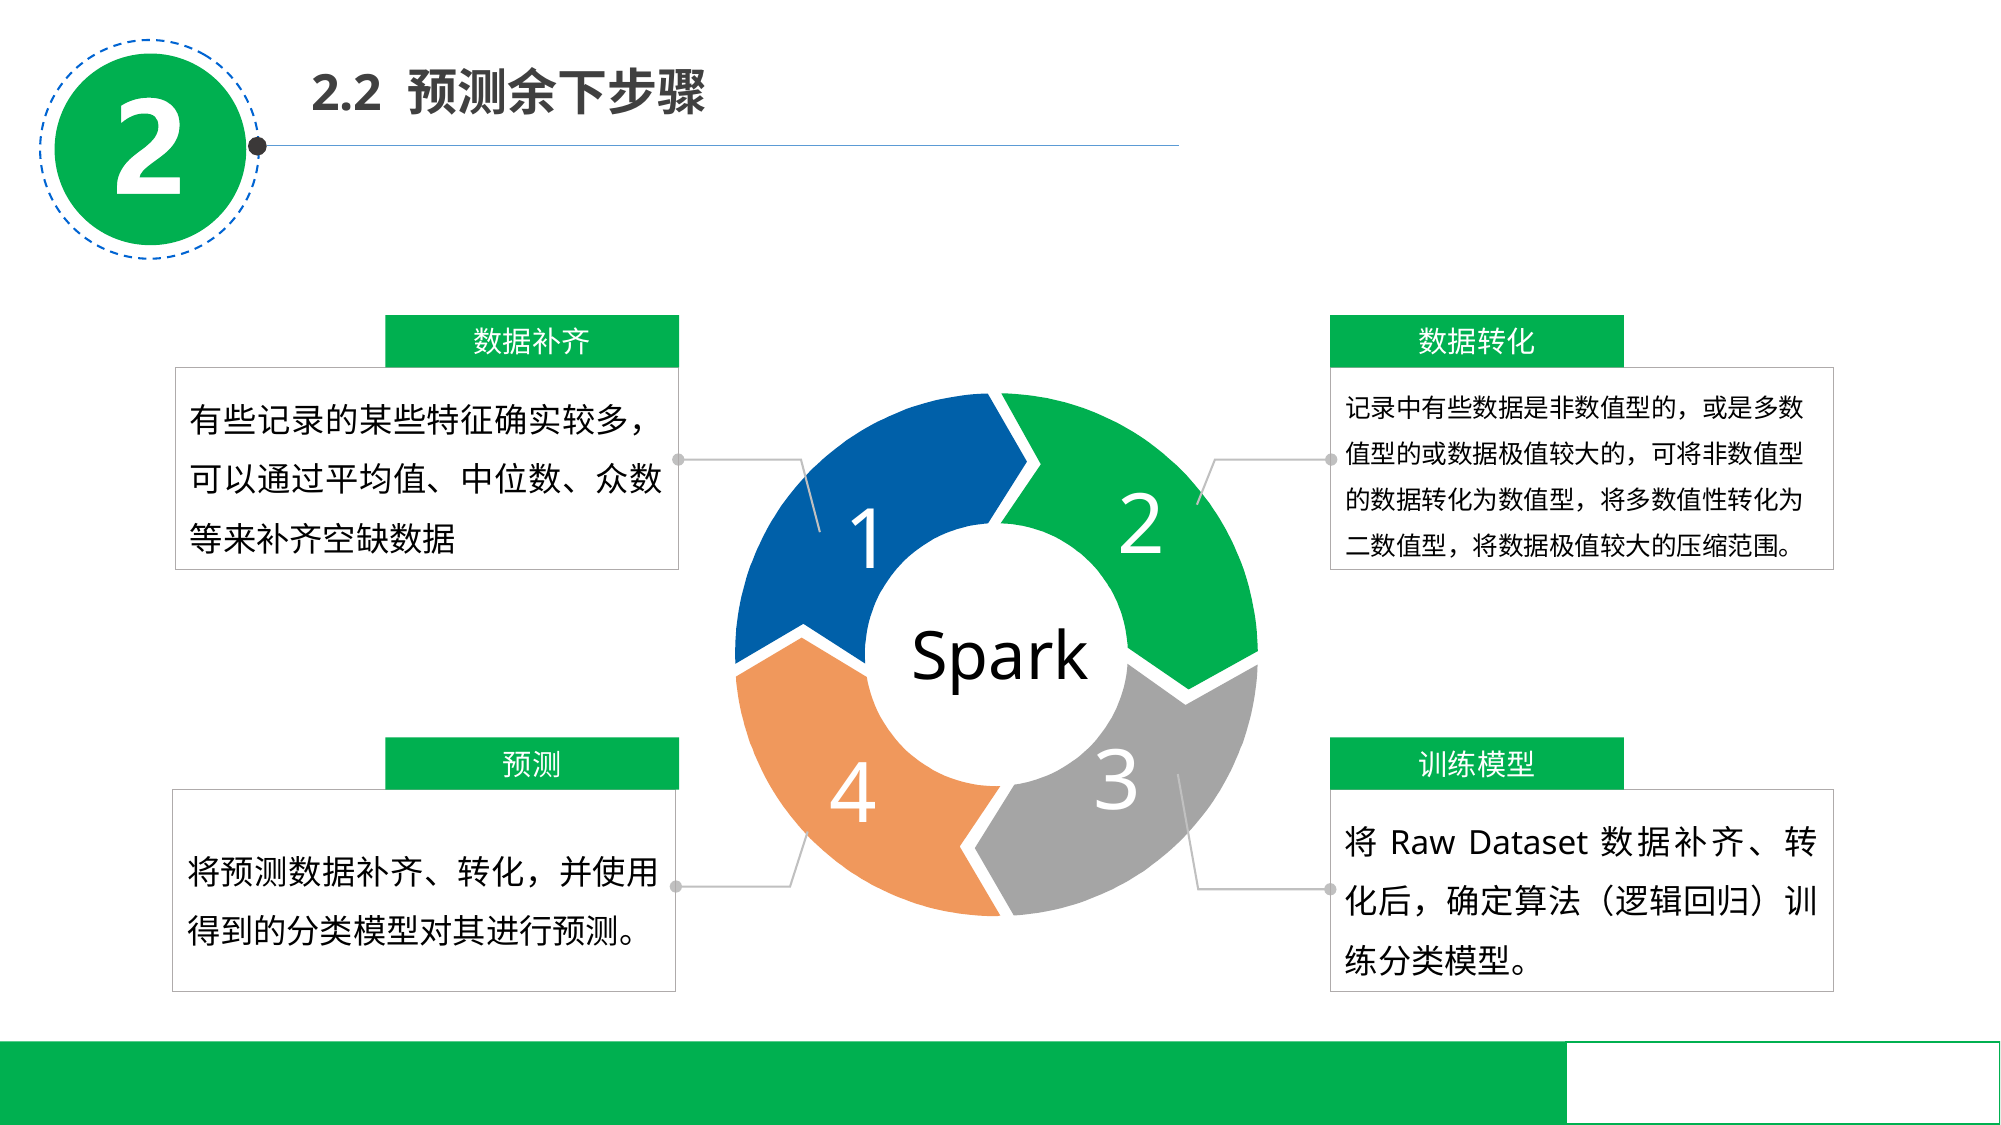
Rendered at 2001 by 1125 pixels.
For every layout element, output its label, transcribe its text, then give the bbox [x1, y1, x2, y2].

text_box [39, 38, 260, 260]
text_box 2.2 预测余下步骤 [244, 53, 1312, 129]
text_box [172, 315, 1834, 992]
text_box [247, 135, 268, 157]
text_box [54, 53, 247, 246]
